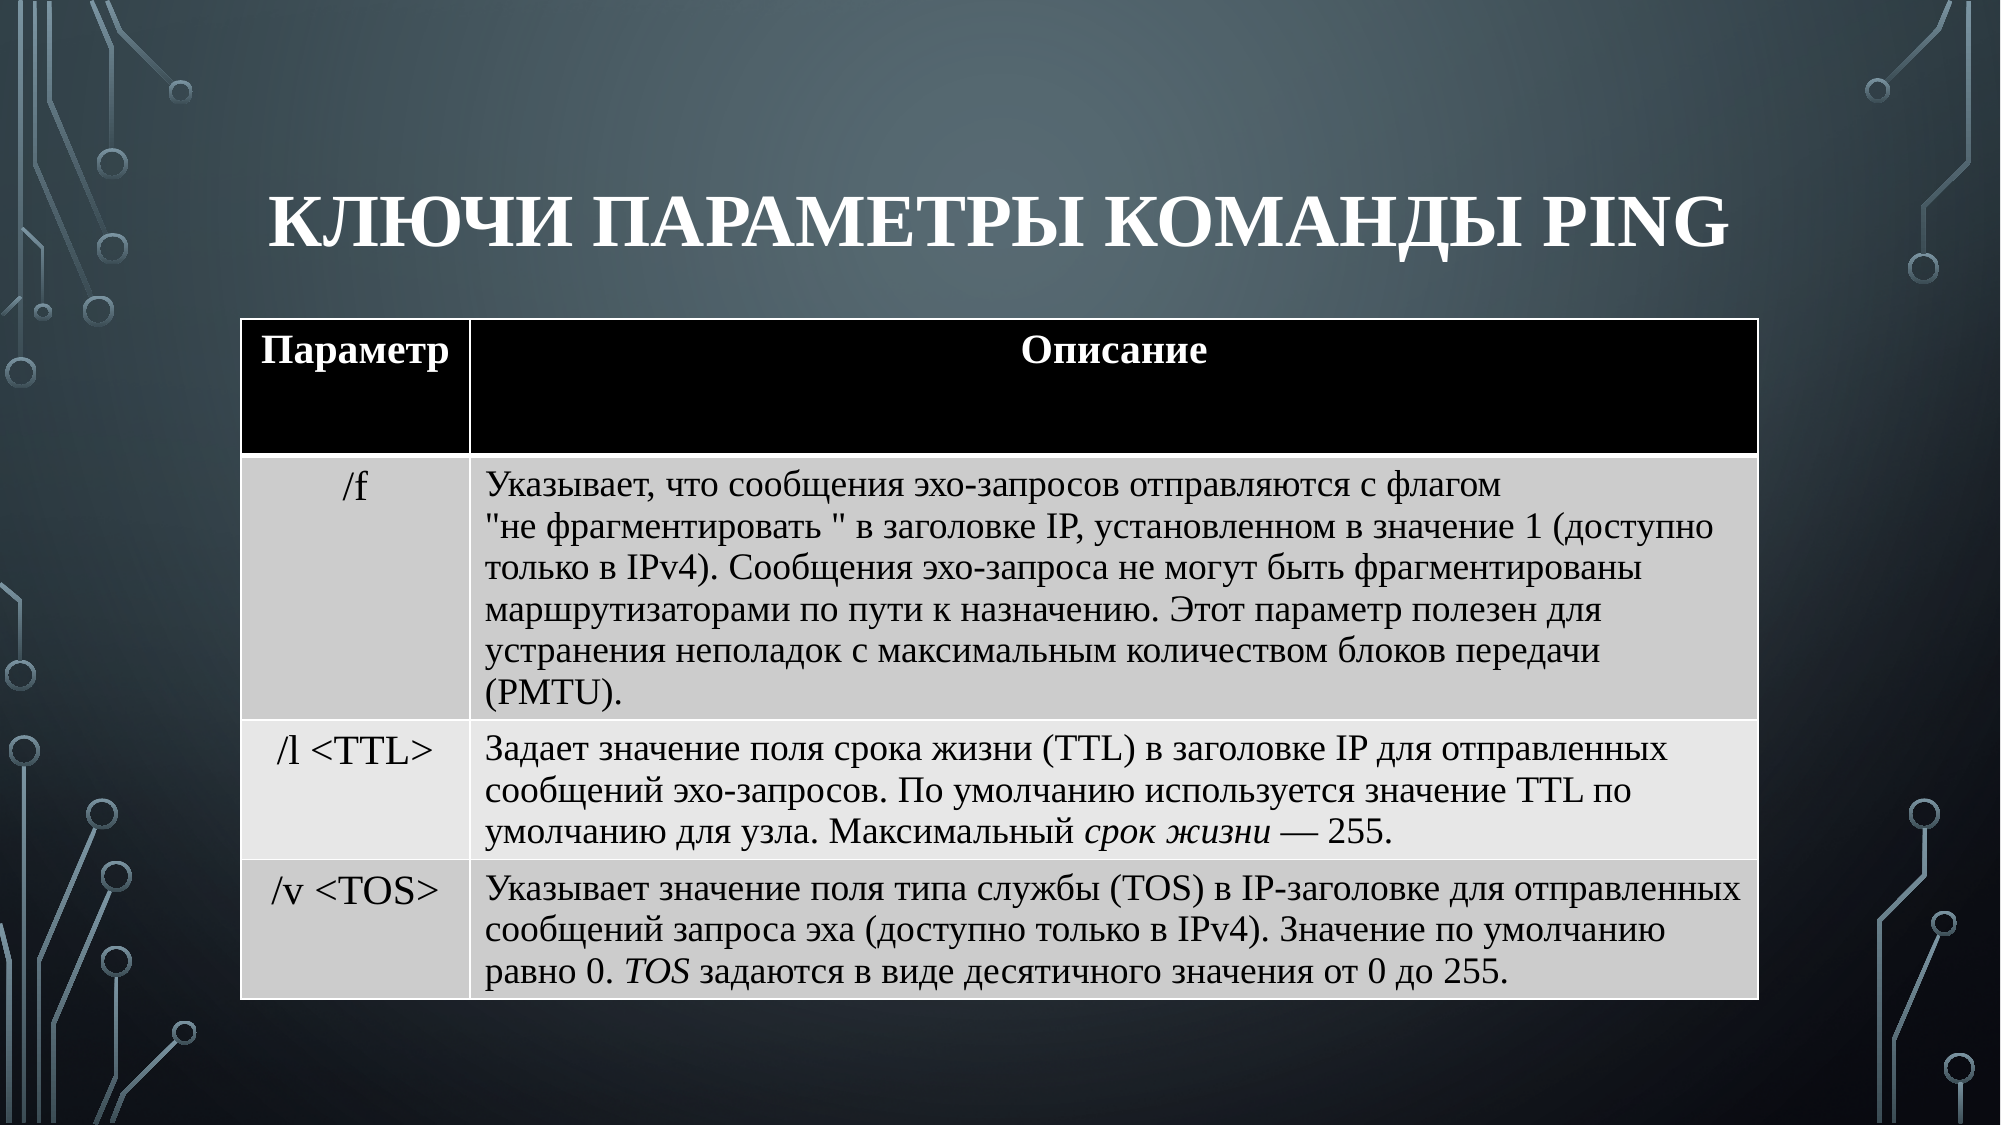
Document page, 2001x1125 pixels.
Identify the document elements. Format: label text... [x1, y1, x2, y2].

table_cell Задает значение поля срока жизни (TTL) в заголовке IP для отправленных сообщений эхо-запросов. По умолчанию используется значение TTL по умолчанию для узла. Максимальный срок жизни — 255. [471, 721, 1757, 859]
table_header Параметр [242, 320, 469, 453]
table_cell Указывает, что сообщения эхо-запросов отправляются с флагом "не фрагментировать " в заголовке IP, установленном в значение 1 (доступно только в IPv4). Сообщения эхо-запроса не могут быть фрагментированы маршрутизаторами по пути к назначению. Этот параметр полезен для устранения неполадок с максимальным количеством блоков передачи (PMTU). [471, 458, 1757, 719]
title Ключи Параметры команды Ping [187, 101, 1813, 344]
table_header Описание [471, 320, 1757, 453]
table_cell /l <TTL> [242, 721, 469, 859]
table_cell /f [242, 458, 469, 719]
table_cell /v <TOS> [242, 860, 469, 998]
table_cell Указывает значение поля типа службы (TOS) в IP-заголовке для отправленных сообщений запроса эха (доступно только в IPv4). Значение по умолчанию равно 0. TOS задаются в виде десятичного значения от 0 до 255. [471, 860, 1757, 998]
